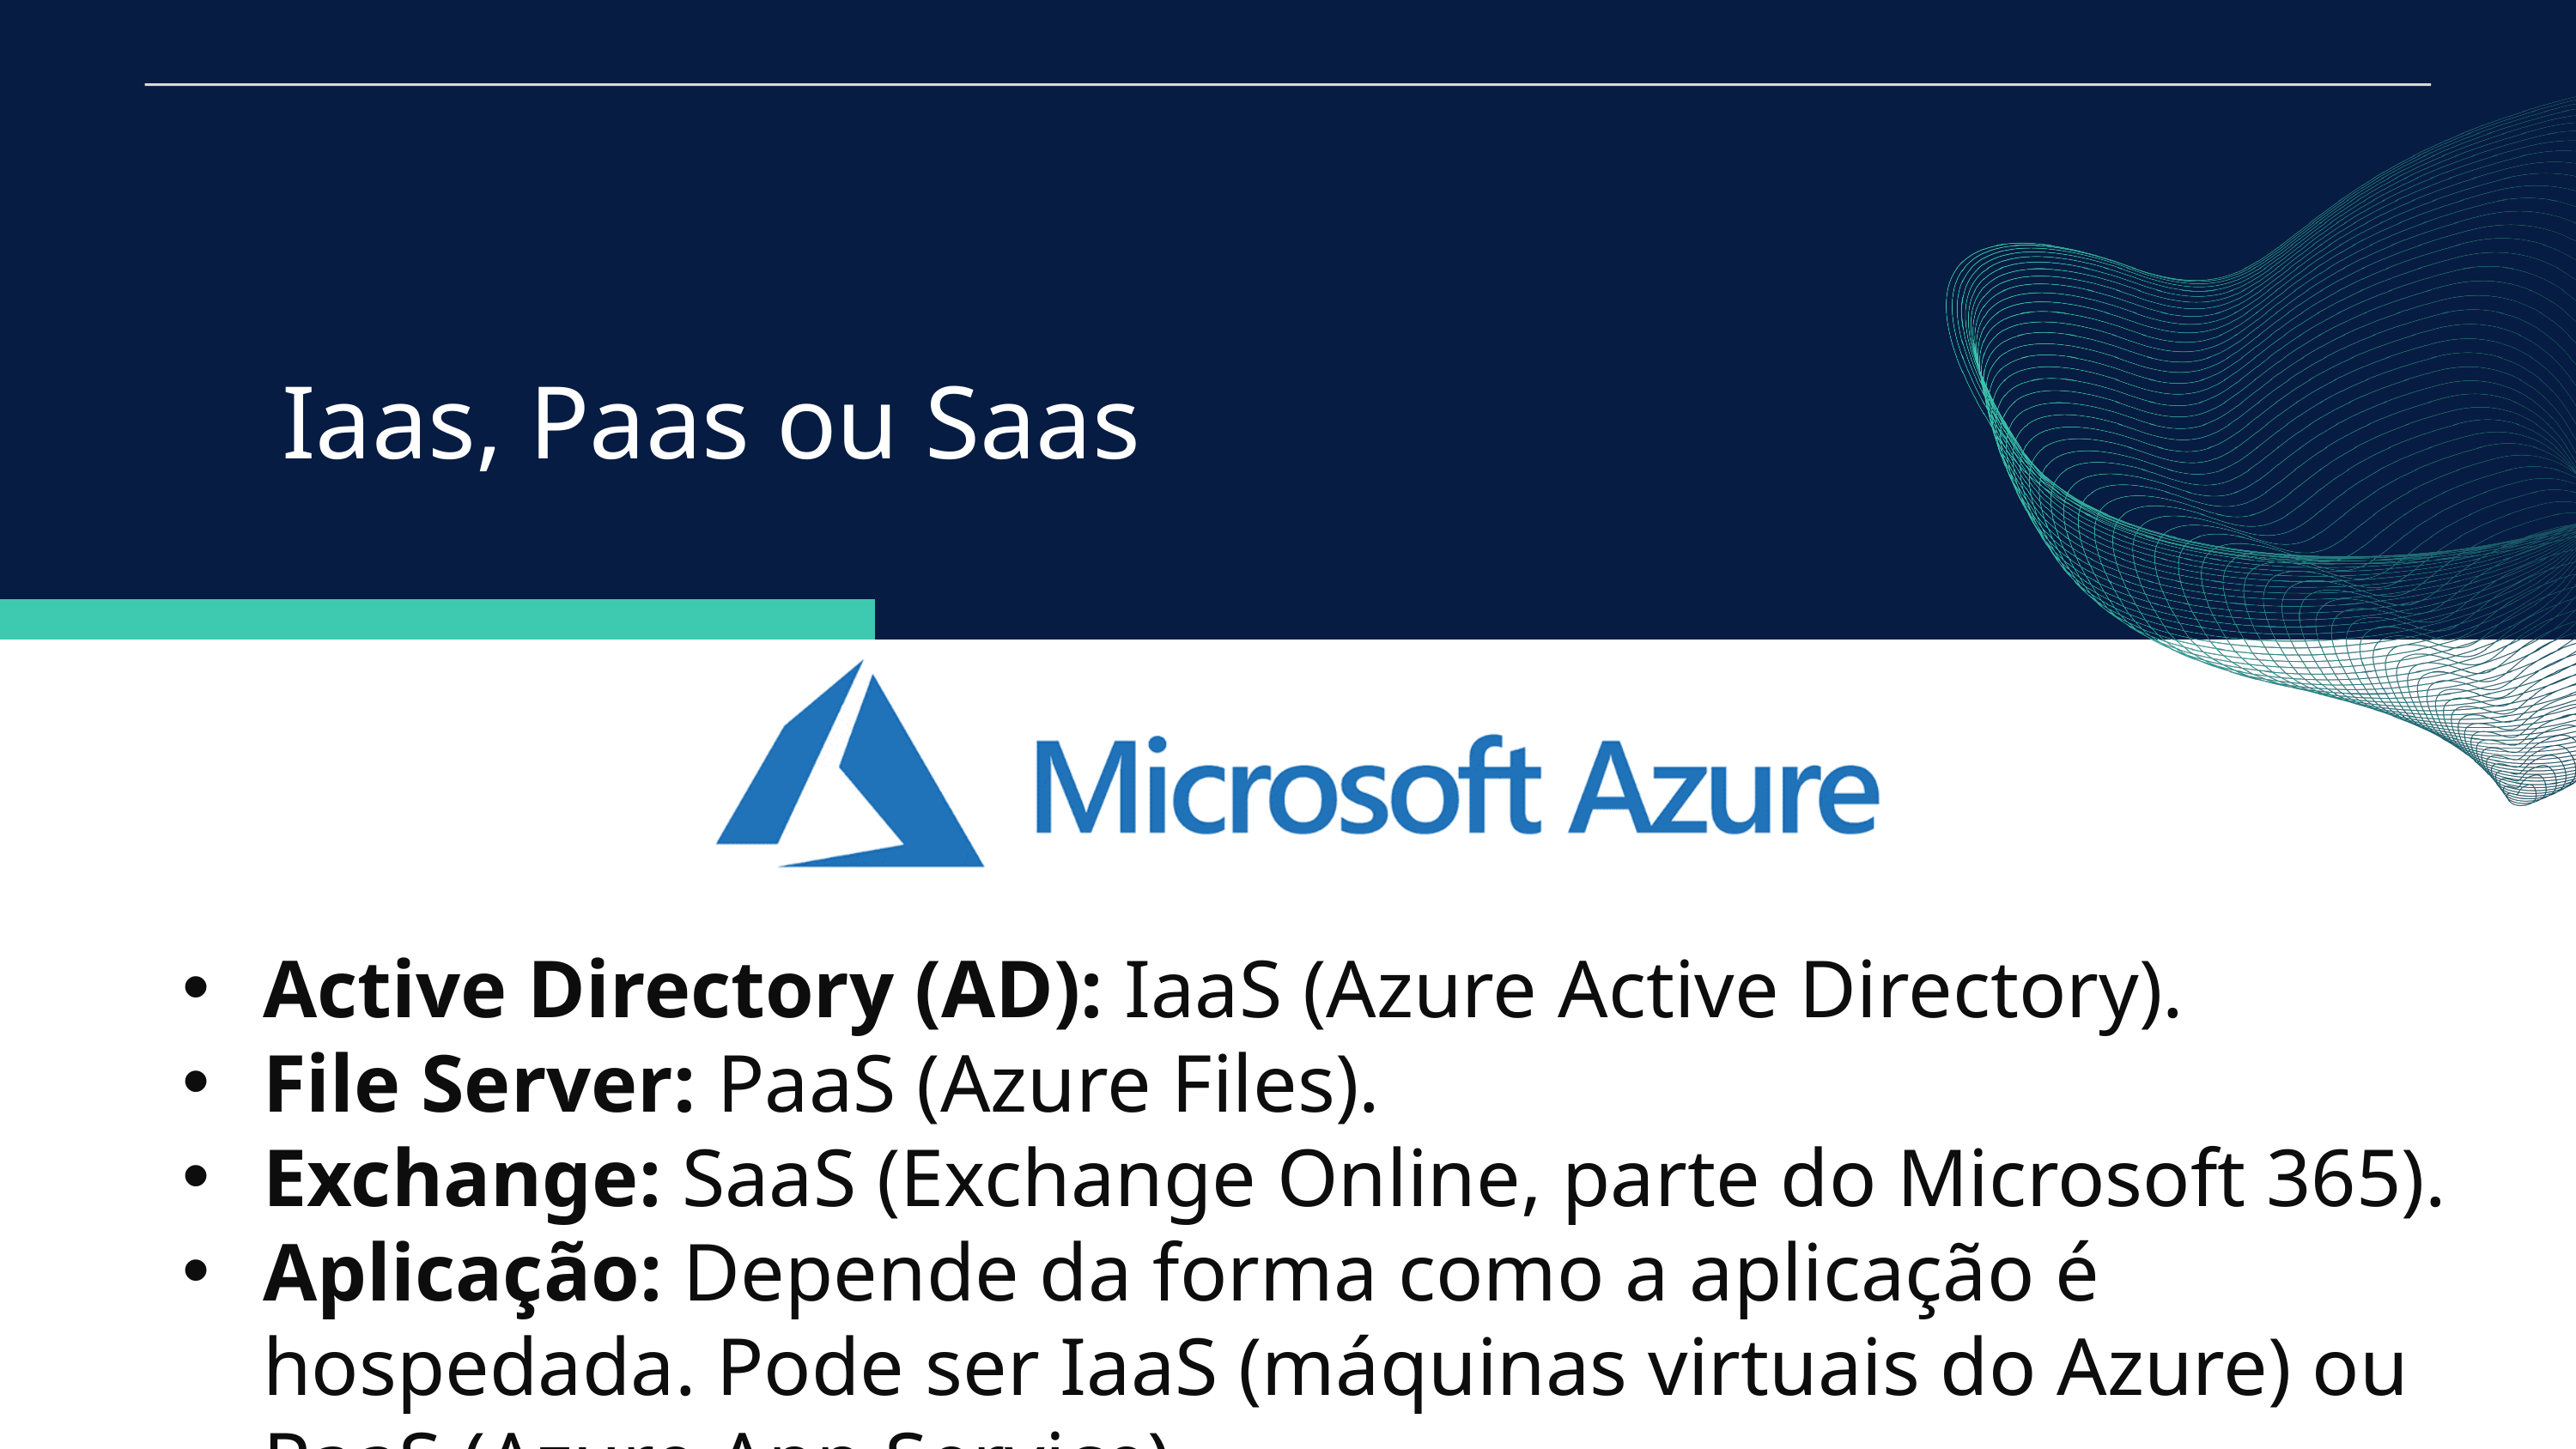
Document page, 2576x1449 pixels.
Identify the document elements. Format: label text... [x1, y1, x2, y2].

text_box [0, 0, 2576, 640]
picture [631, 649, 1945, 895]
text_box Active Directory (AD): IaaS (Azure Active Directory). File Server: PaaS (Azure Files). Exchange: SaaS (Exchange Online, parte do Microsoft 365). Aplicação: Depende da forma como a aplicação é hospedada. Pode ser IaaS (máquinas virtuais do Azure) ou PaaS (Azure App Service). [182, 938, 2454, 1449]
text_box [0, 598, 876, 640]
text_box [1946, 650, 2576, 806]
